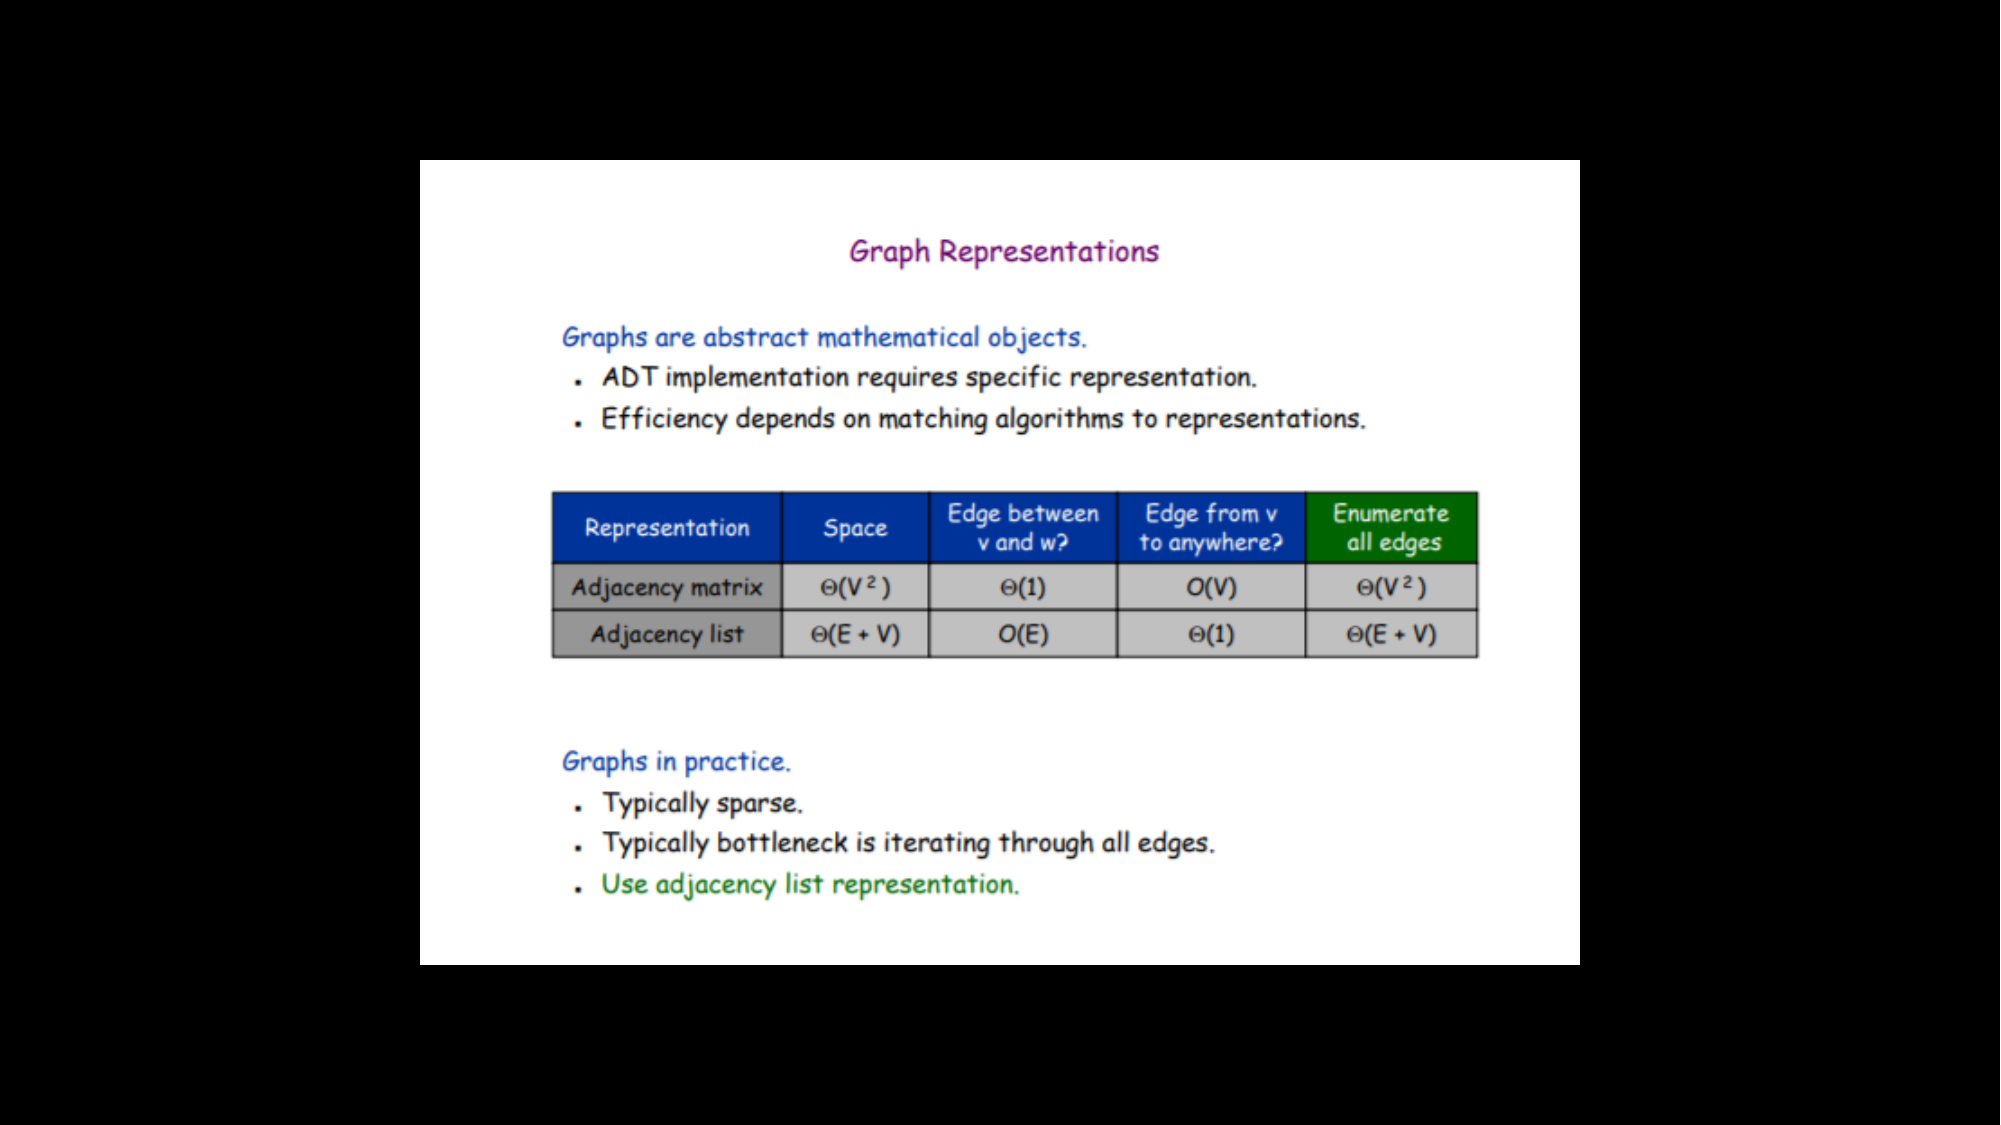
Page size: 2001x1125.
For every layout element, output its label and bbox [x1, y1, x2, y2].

list [420, 160, 1580, 965]
